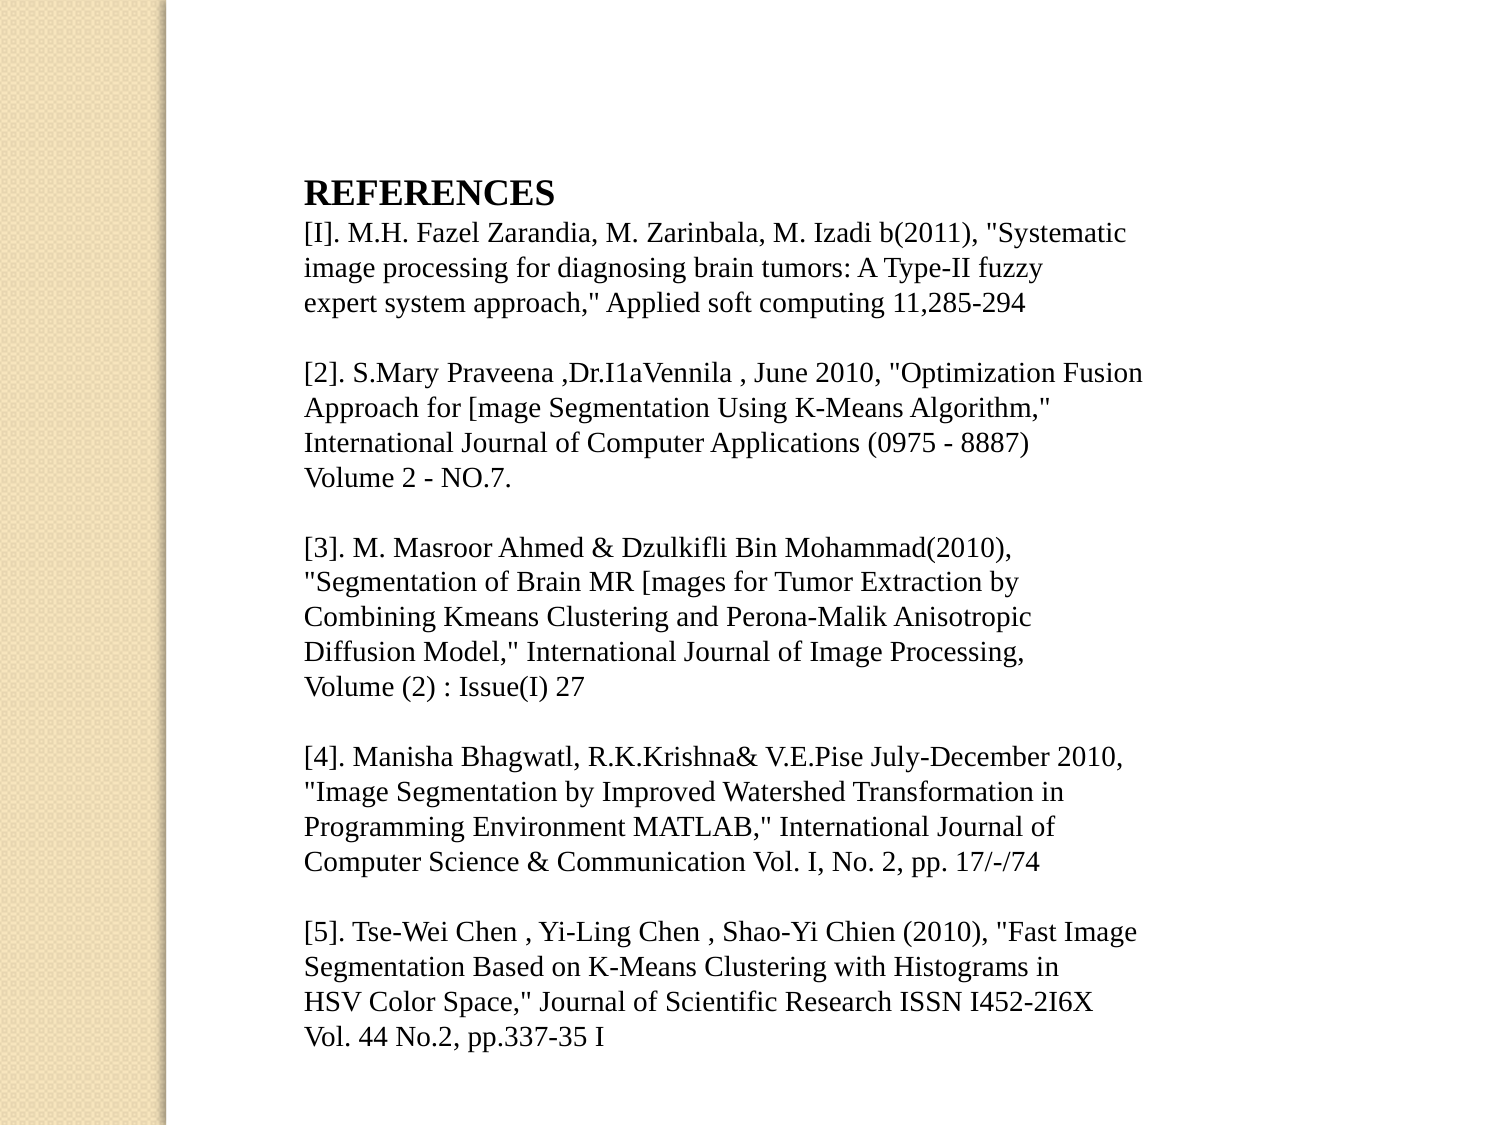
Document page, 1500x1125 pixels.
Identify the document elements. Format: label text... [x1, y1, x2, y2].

text_box REFERENCES [I]. M.H. Fazel Zarandia, M. Zarinbala, M. Izadi b(2011), "Systematic image processing for diagnosing brain tumors: A Type-II fuzzy expert system approach," Applied soft computing 11,285-294 [2]. S.Mary Praveena ,Dr.I1aVennila , June 2010, "Optimization Fusion Approach for [mage Segmentation Using K-Means Algorithm," International Journal of Computer Applications (0975 - 8887) Volume 2 - NO.7. [3]. M. Masroor Ahmed & Dzulkifli Bin Mohammad(2010), "Segmentation of Brain MR [mages for Tumor Extraction by Combining Kmeans Clustering and Perona-Malik Anisotropic Diffusion Model," International Journal of Image Processing, Volume (2) : Issue(I) 27 [4]. Manisha Bhagwatl, R.K.Krishna& V.E.Pise July-December 2010, "Image Segmentation by Improved Watershed Transformation in Programming Environment MATLAB," International Journal of Computer Science & Communication Vol. I, No. 2, pp. 17/-/74 [5]. Tse-Wei Chen , Yi-Ling Chen , Shao-Yi Chien (2010), "Fast Image Segmentation Based on K-Means Clustering with Histograms in HSV Color Space," Journal of Scientific Research ISSN I452-2I6X Vol. 44 No.2, pp.337-35 I [289, 160, 1400, 1060]
